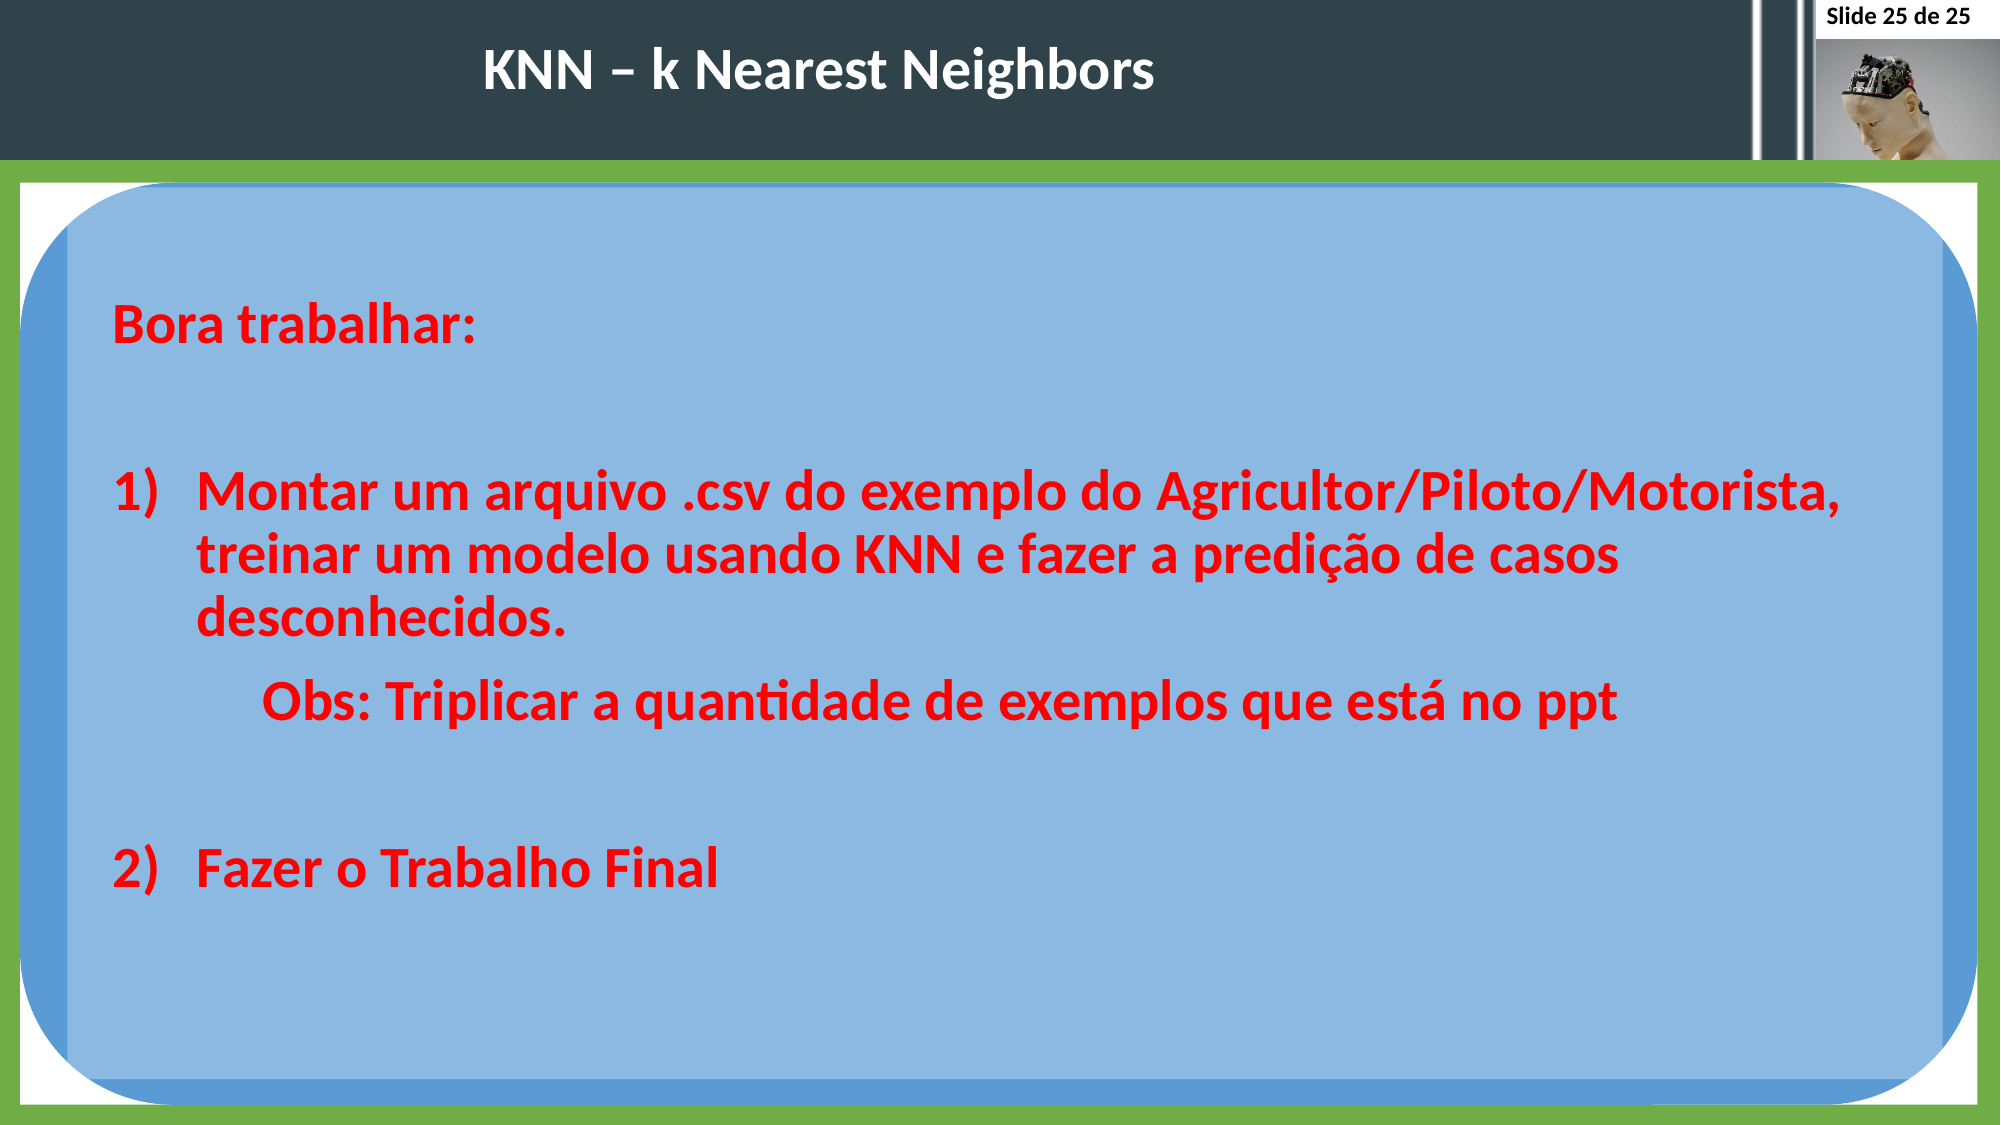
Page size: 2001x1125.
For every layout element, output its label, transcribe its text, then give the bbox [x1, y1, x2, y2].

text_box [1840, 973, 1978, 1106]
text_box [19, 224, 67, 1064]
text_box [1943, 237, 1979, 1050]
list Bora trabalhar: Montar um arquivo .csv do exemplo do Agricultor/Piloto/Motorista, treinar um modelo usando KNN e fazer a predição de casos desconhecidos. Obs: Triplicar a quantidade de exemplos que está no ppt Fazer o Trabalho Final [67, 187, 1943, 1080]
picture [0, 0, 2000, 161]
text_box [0, 159, 2000, 1125]
text_box [133, 181, 1864, 187]
text_box [19, 182, 153, 319]
text_box [88, 1080, 1910, 1106]
text_box [19, 969, 157, 1106]
text_box [1844, 182, 1978, 315]
